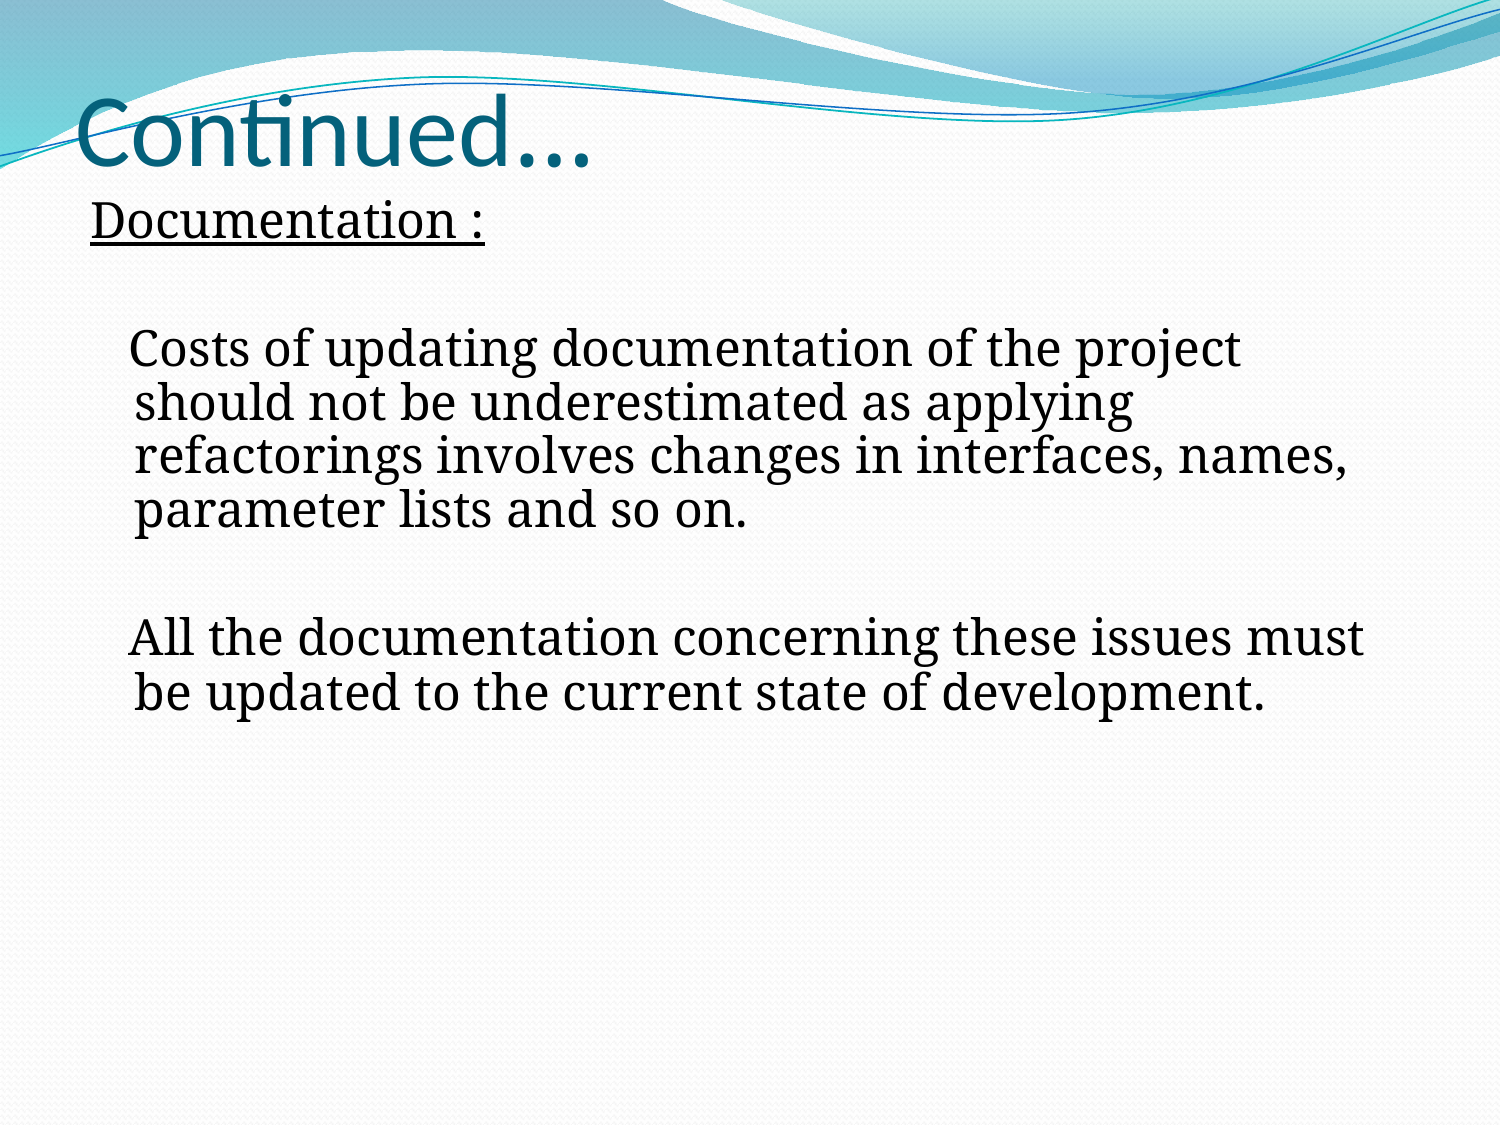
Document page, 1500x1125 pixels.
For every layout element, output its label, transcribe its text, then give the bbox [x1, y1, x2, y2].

title Continued… [75, 0, 1425, 188]
list Documentation : Costs of updating documentation of the project should not be underestimated as applying refactorings involves changes in interfaces, names, parameter lists and so on. All the documentation concerning these issues must be updated to the current state of development. [75, 188, 1425, 1038]
